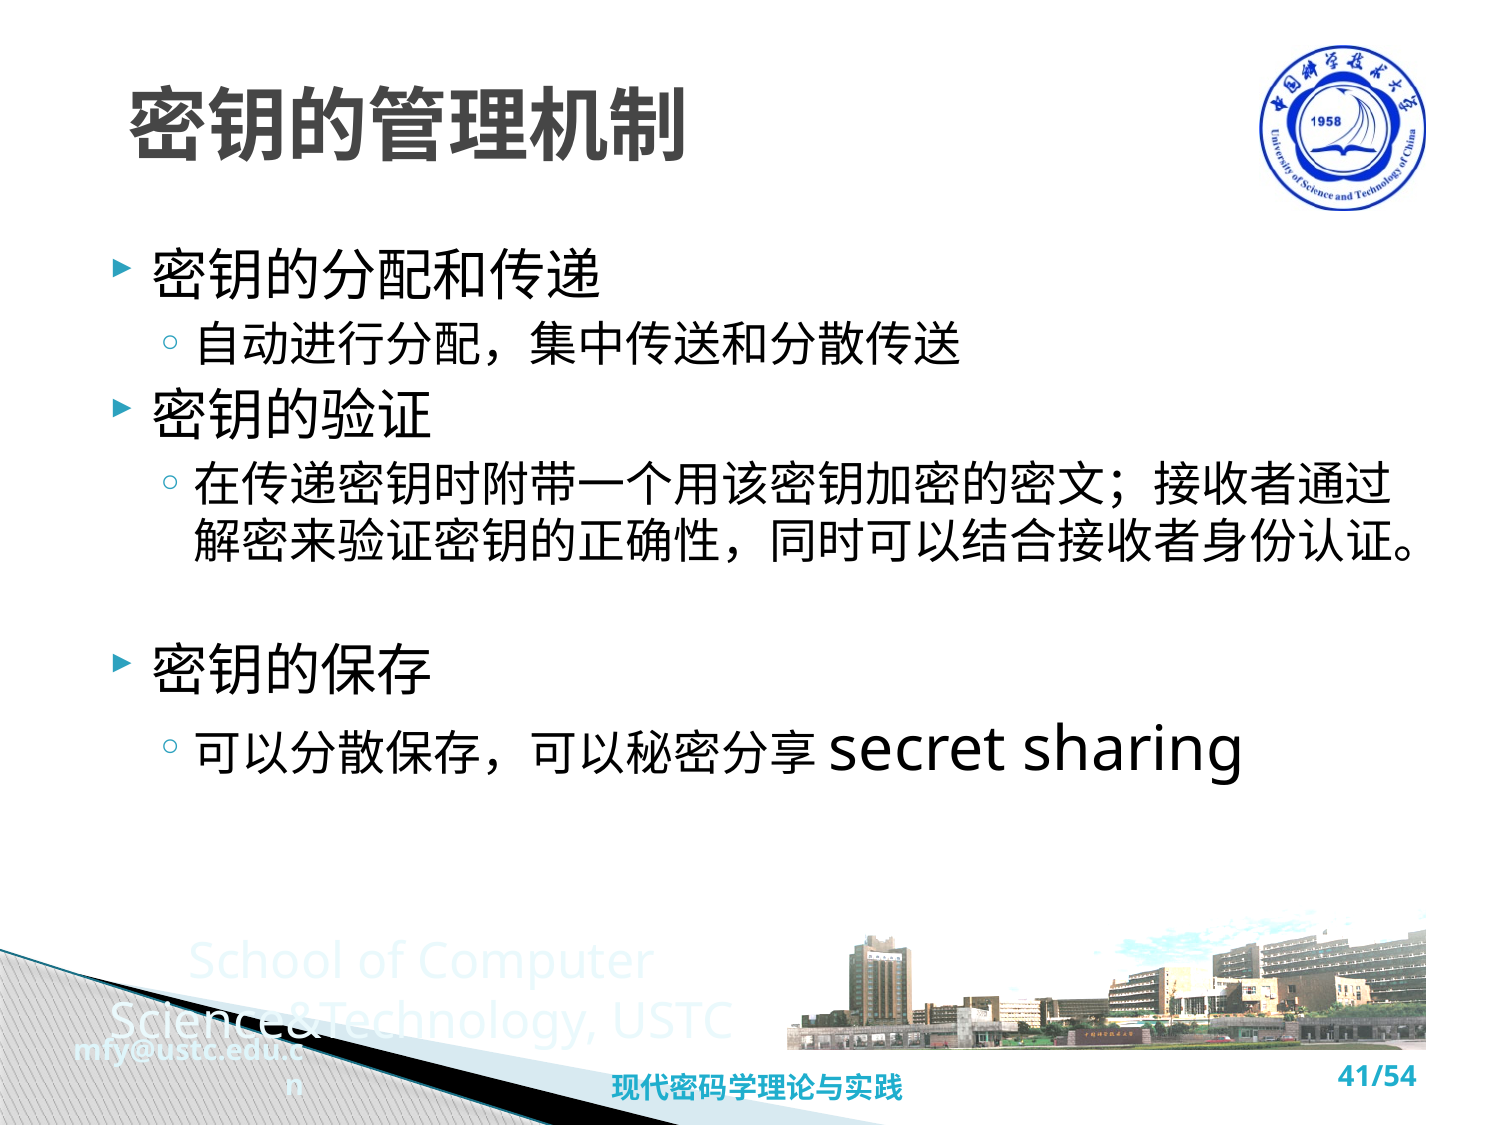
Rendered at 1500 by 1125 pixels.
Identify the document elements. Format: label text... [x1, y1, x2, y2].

list 密钥的分配和传递 自动进行分配，集中传送和分散传送 密钥的验证 在传递密钥时附带一个用该密钥加密的密文；接收者通过解密来验证密钥的正确性，同时可以结合接收者身份认证。 密钥的保存 可以分散保存，可以秘密分享secret sharing [76, 231, 1412, 965]
title 密钥的管理机制 [112, 66, 1353, 179]
list 用于安全地分发A和B通信的新会话密钥 对于重放攻击是脆弱的，如果老会话密钥被破了的话 因此需要第三个消息来使得B相信是和A通信 有几种改进方法 增加时间戳(Denning 81) 使用一个额外的nonce (Neuman 93) [787, 861, 1426, 1050]
picture [1259, 45, 1426, 211]
